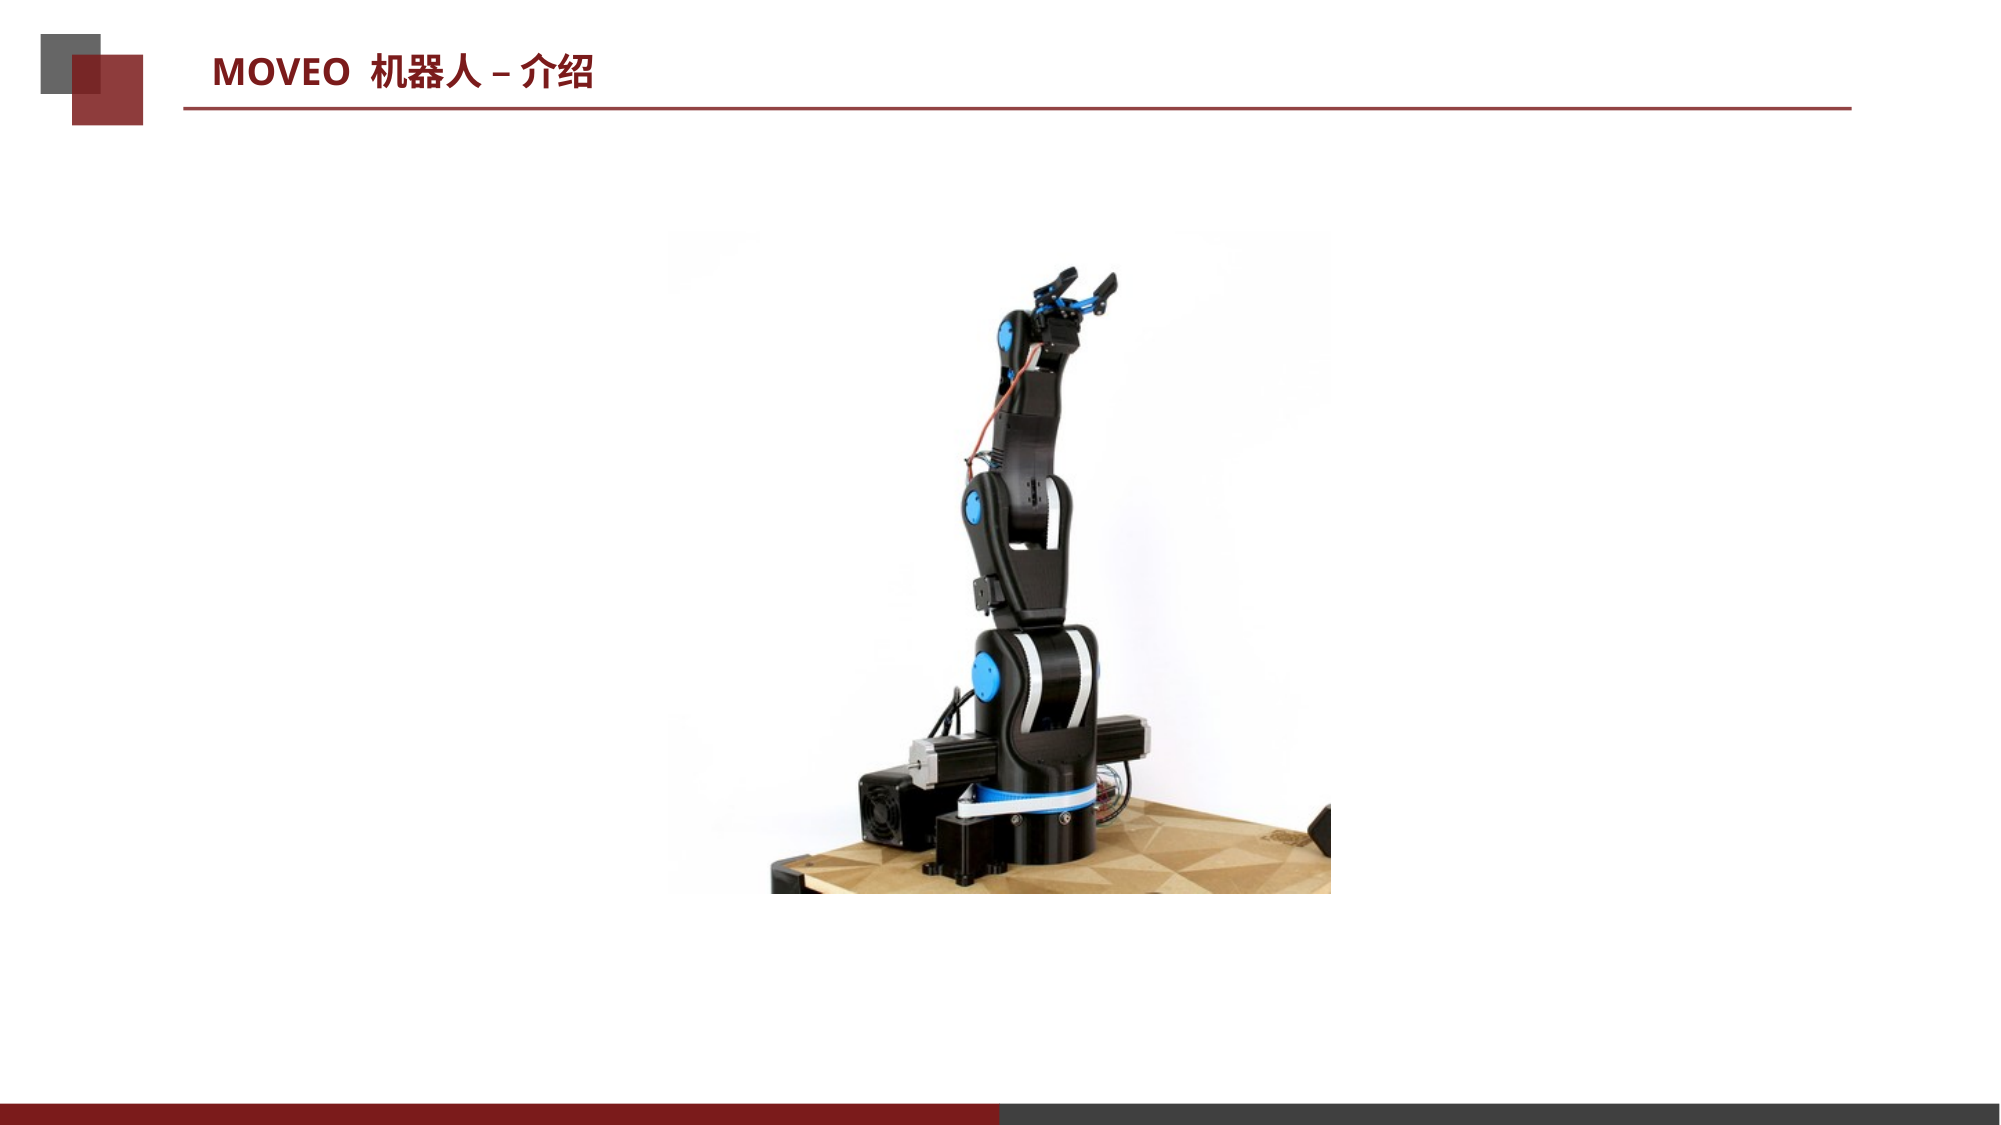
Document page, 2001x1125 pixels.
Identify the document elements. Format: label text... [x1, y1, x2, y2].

picture [668, 231, 1331, 894]
text_box MOVEO 机器人 – 介绍 [196, 40, 878, 101]
